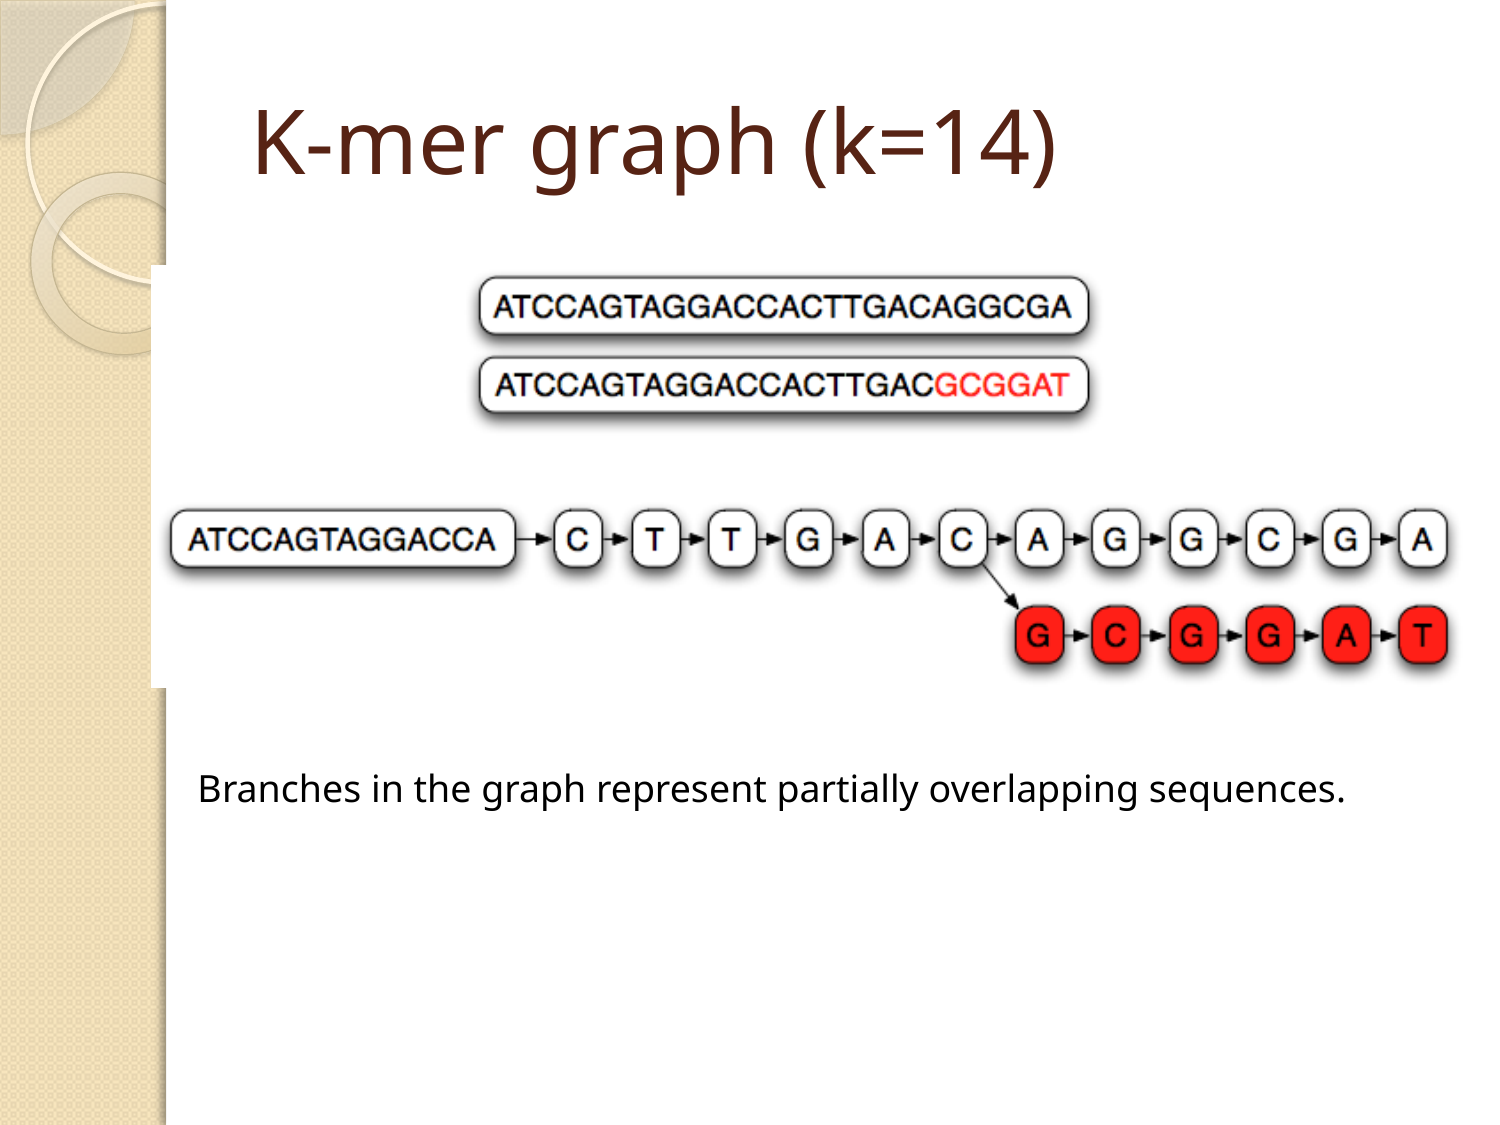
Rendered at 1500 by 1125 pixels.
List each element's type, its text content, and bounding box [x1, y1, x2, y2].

text_box Branches in the graph represent partially overlapping sequences. [182, 758, 1362, 818]
picture [151, 265, 1466, 688]
title K-mer graph (k=14) [235, 45, 1466, 233]
